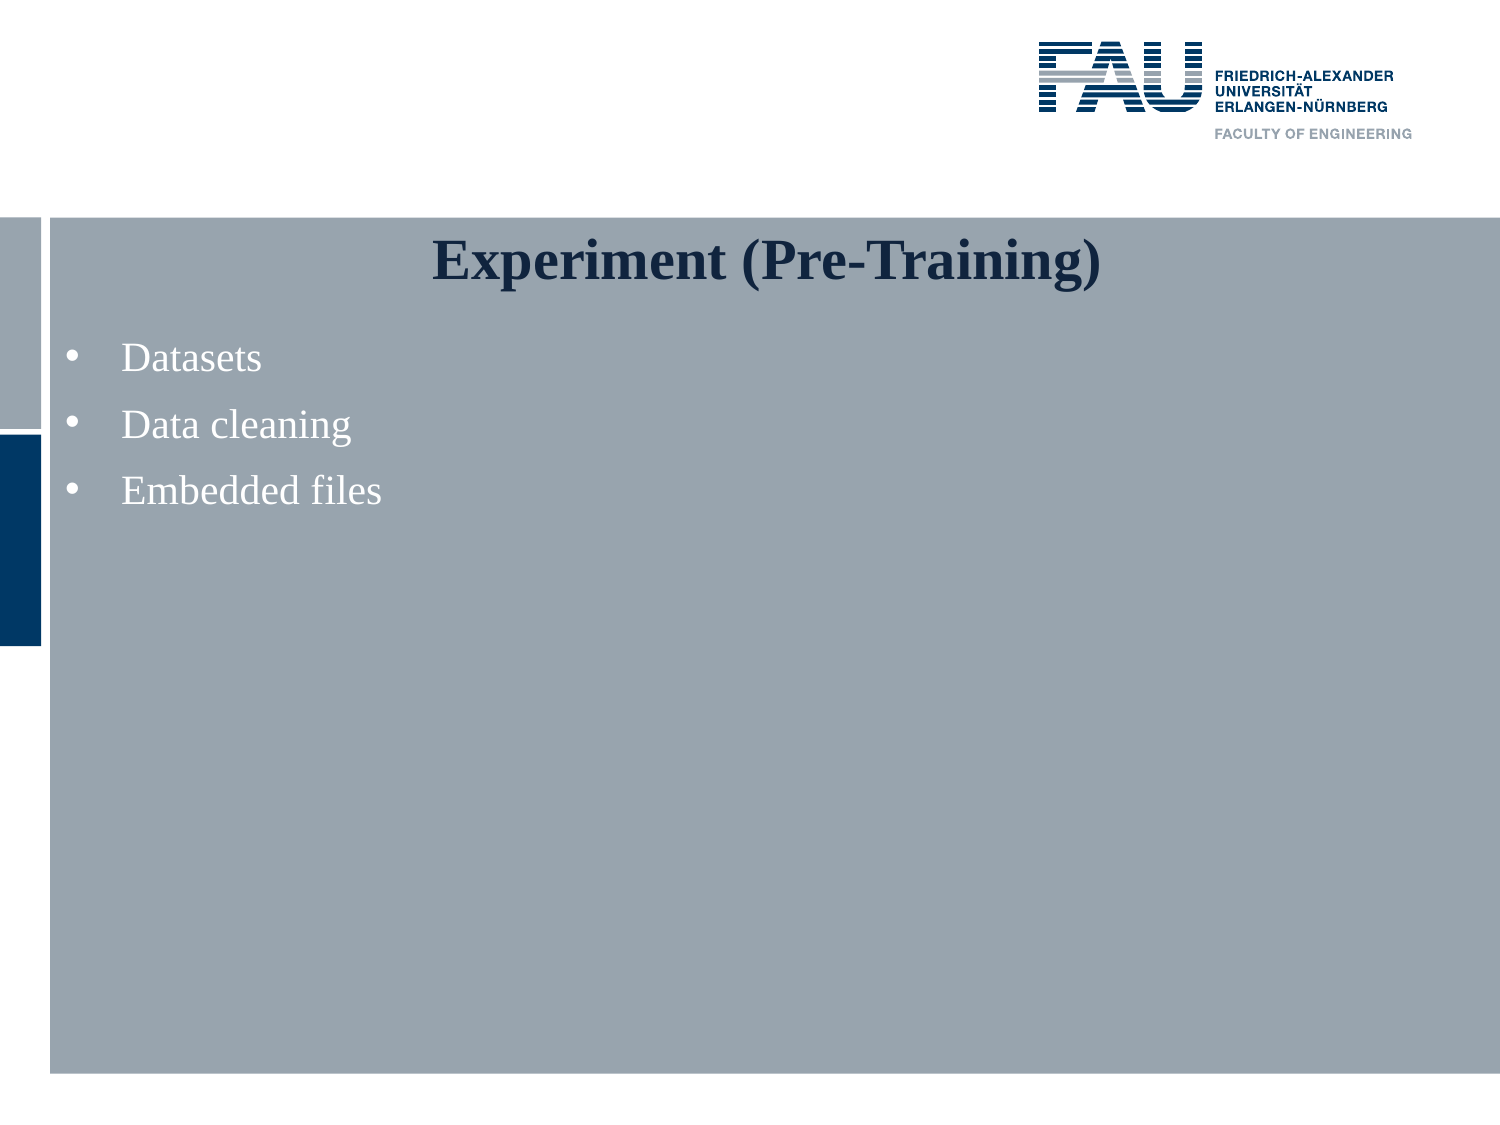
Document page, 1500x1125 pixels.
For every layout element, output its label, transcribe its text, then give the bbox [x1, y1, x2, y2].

subtitle Datasets Data cleaning Embedded files [64, 313, 1471, 1034]
title Experiment (Pre-Training) [64, 224, 1471, 313]
